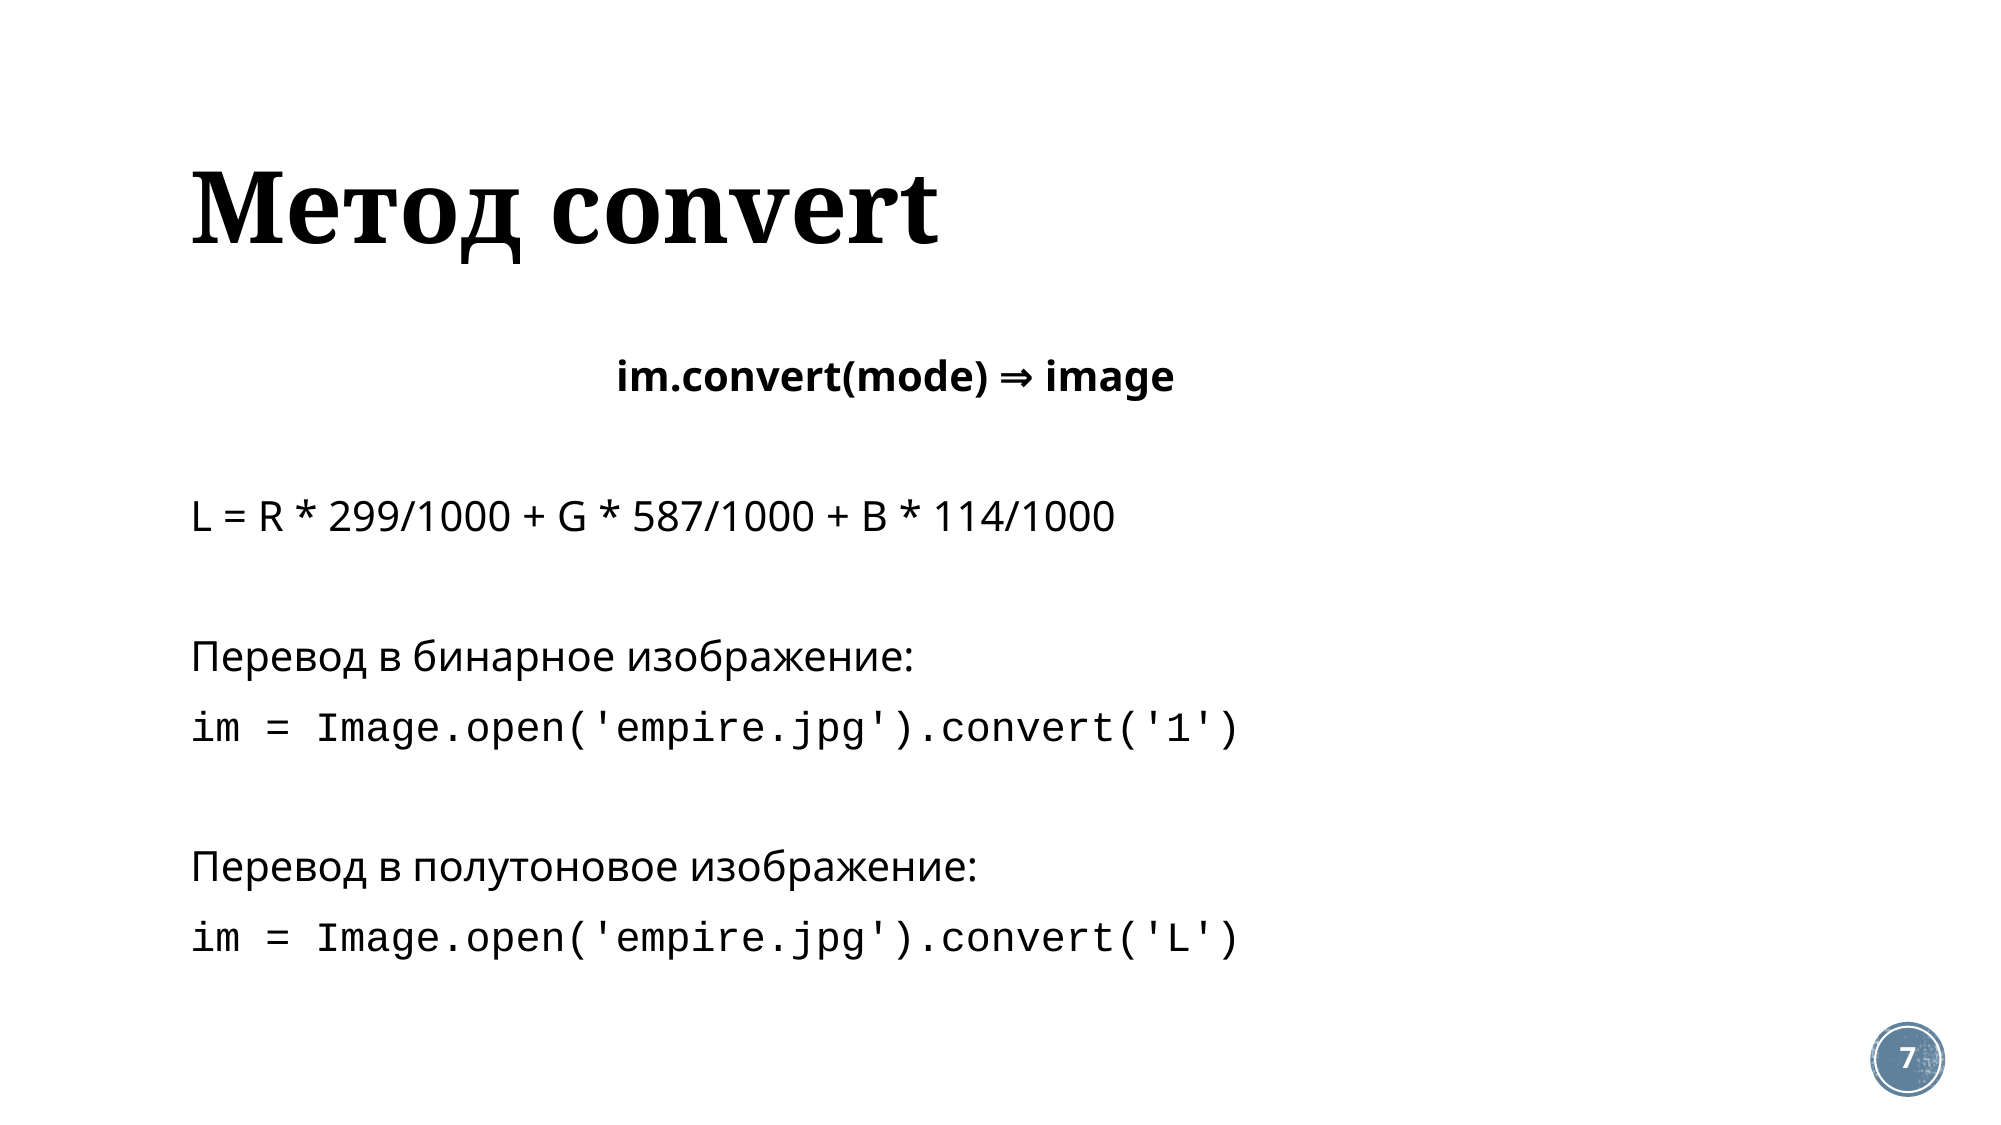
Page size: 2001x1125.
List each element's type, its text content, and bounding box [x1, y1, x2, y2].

title Метод convert [175, 79, 1826, 344]
list im.convert(mode) ⇒ image L = R * 299/1000 + G * 587/1000 + B * 114/1000 Перевод в бинарное изображение: im = Image.open('empire.jpg').convert('1') Перевод в полутоновое изображение: im = Image.open('empire.jpg').convert('L') [175, 348, 1826, 1013]
slide_number 7 [1855, 1028, 1961, 1089]
